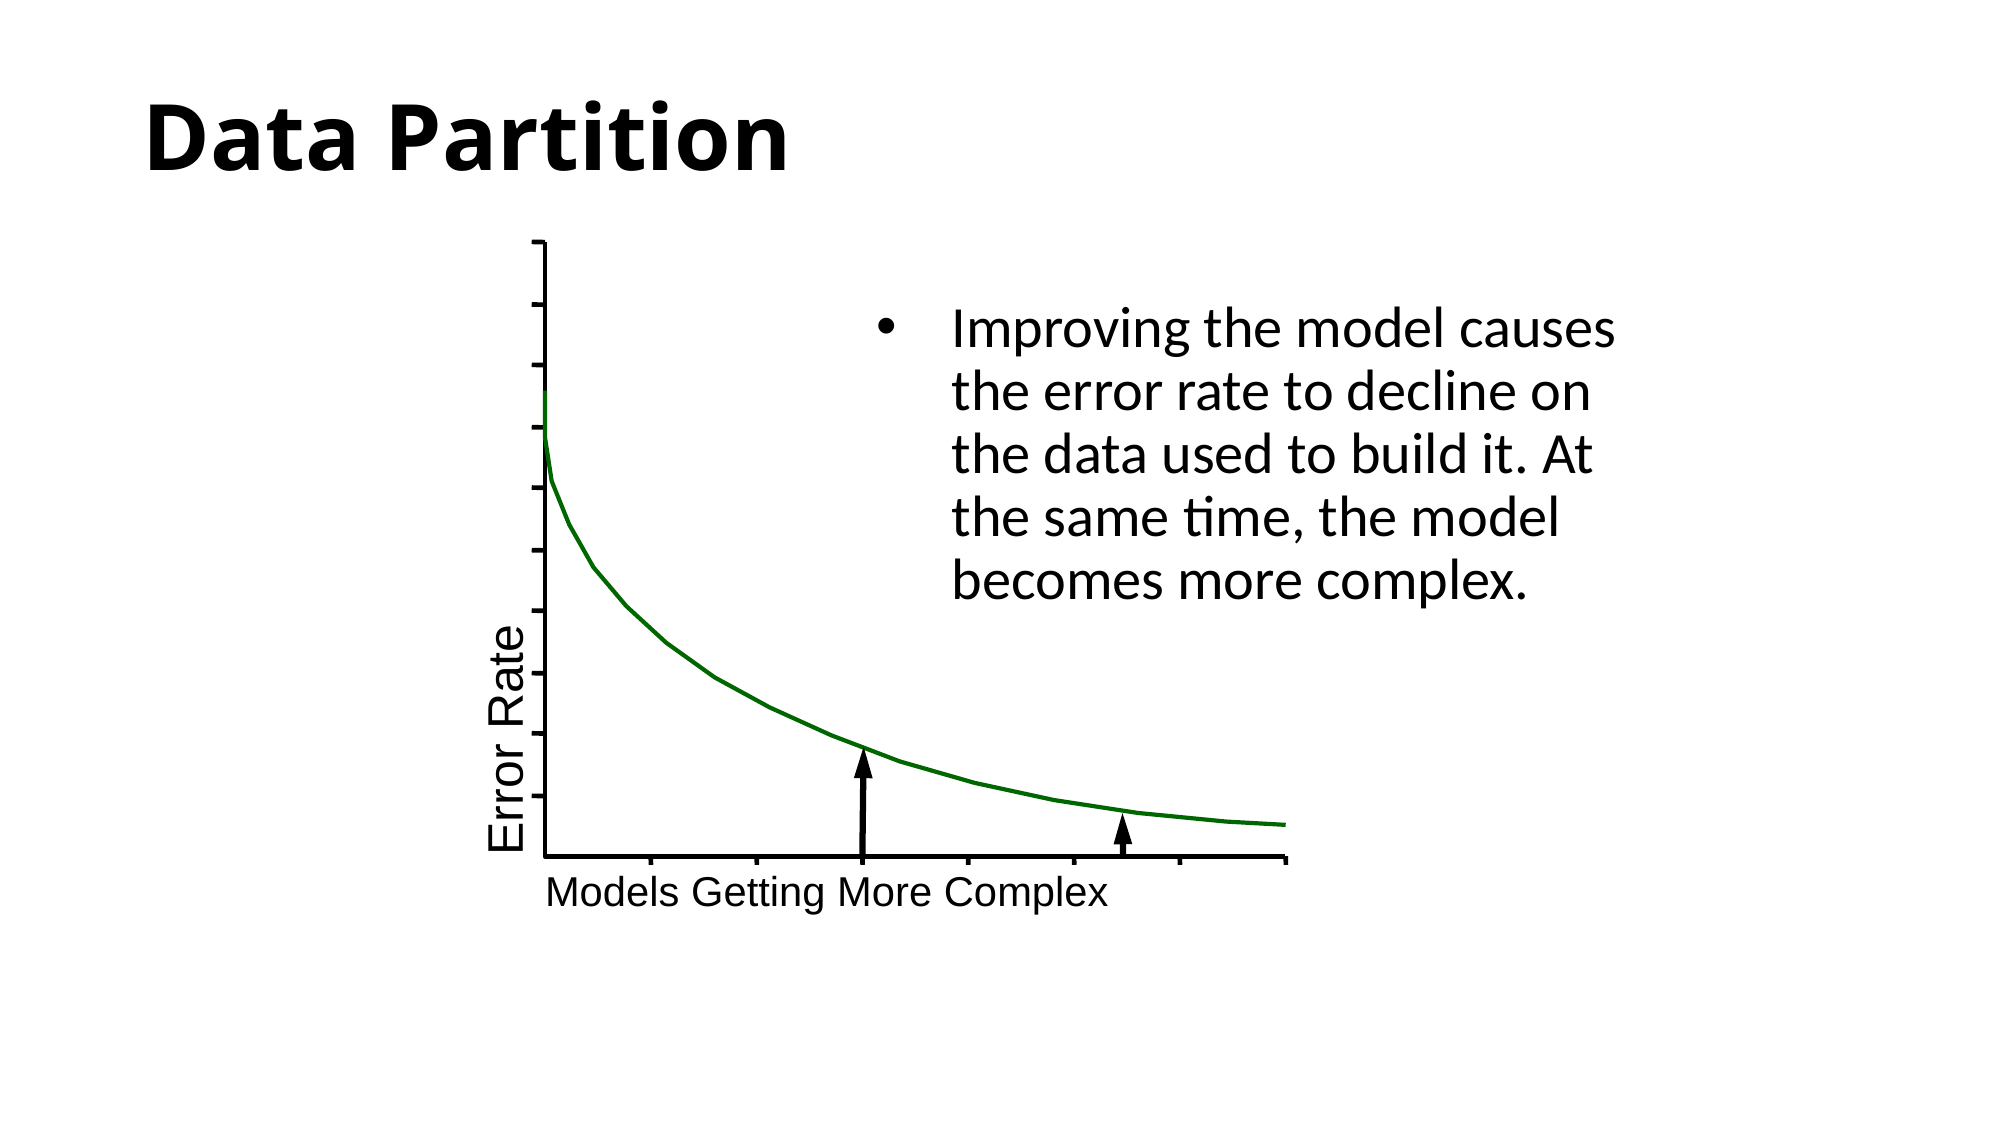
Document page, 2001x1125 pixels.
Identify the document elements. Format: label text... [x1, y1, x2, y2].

list Improving the model causes the error rate to decline on the data used to build it. At the same time, the model becomes more complex. [299, 290, 1635, 926]
title Data Partition [127, 69, 1270, 211]
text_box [472, 241, 1287, 916]
